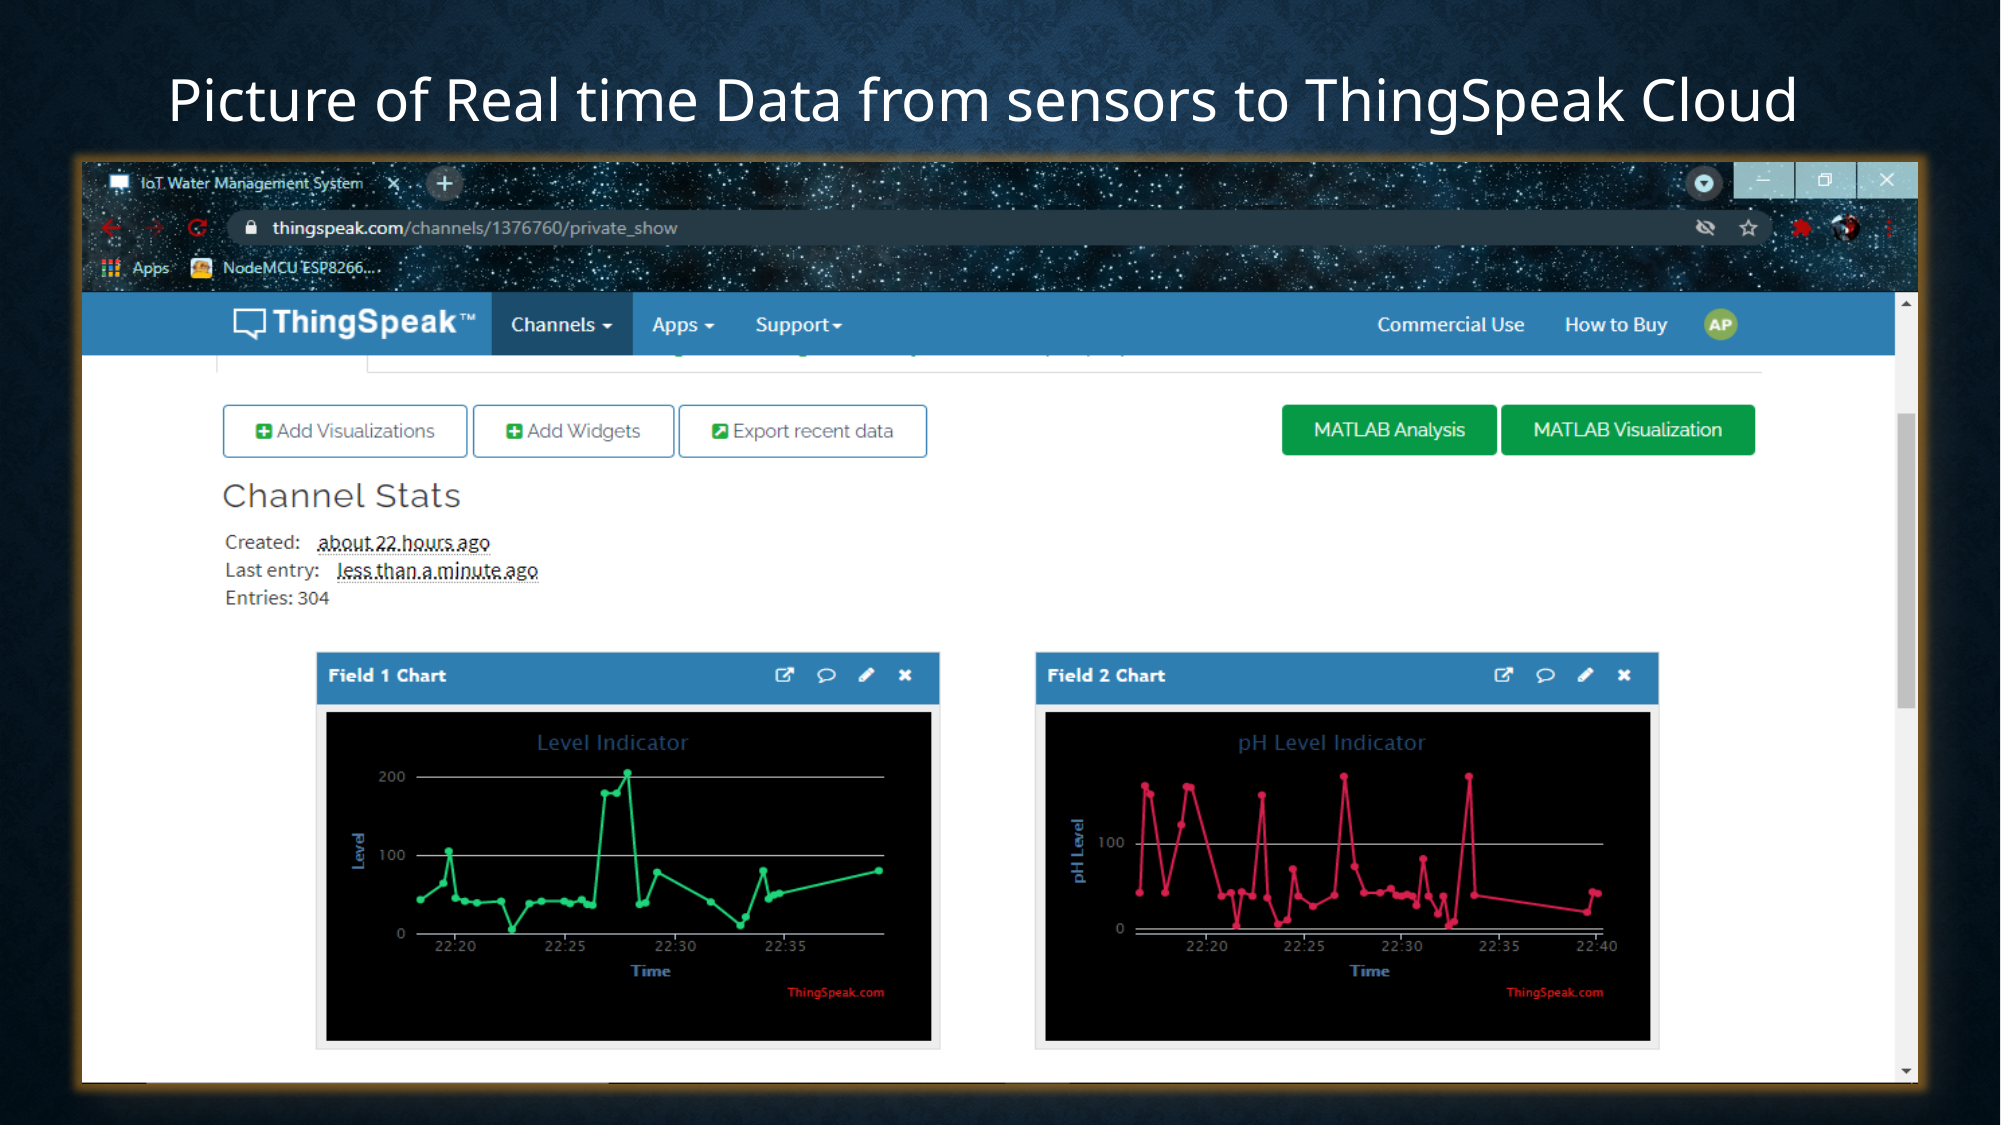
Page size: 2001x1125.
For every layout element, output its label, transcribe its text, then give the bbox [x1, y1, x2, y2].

picture [592, 189, 600, 195]
picture [82, 162, 1918, 1084]
subtitle Picture of Real time Data from sensors to ThingSpeak Cloud [19, 41, 1948, 163]
